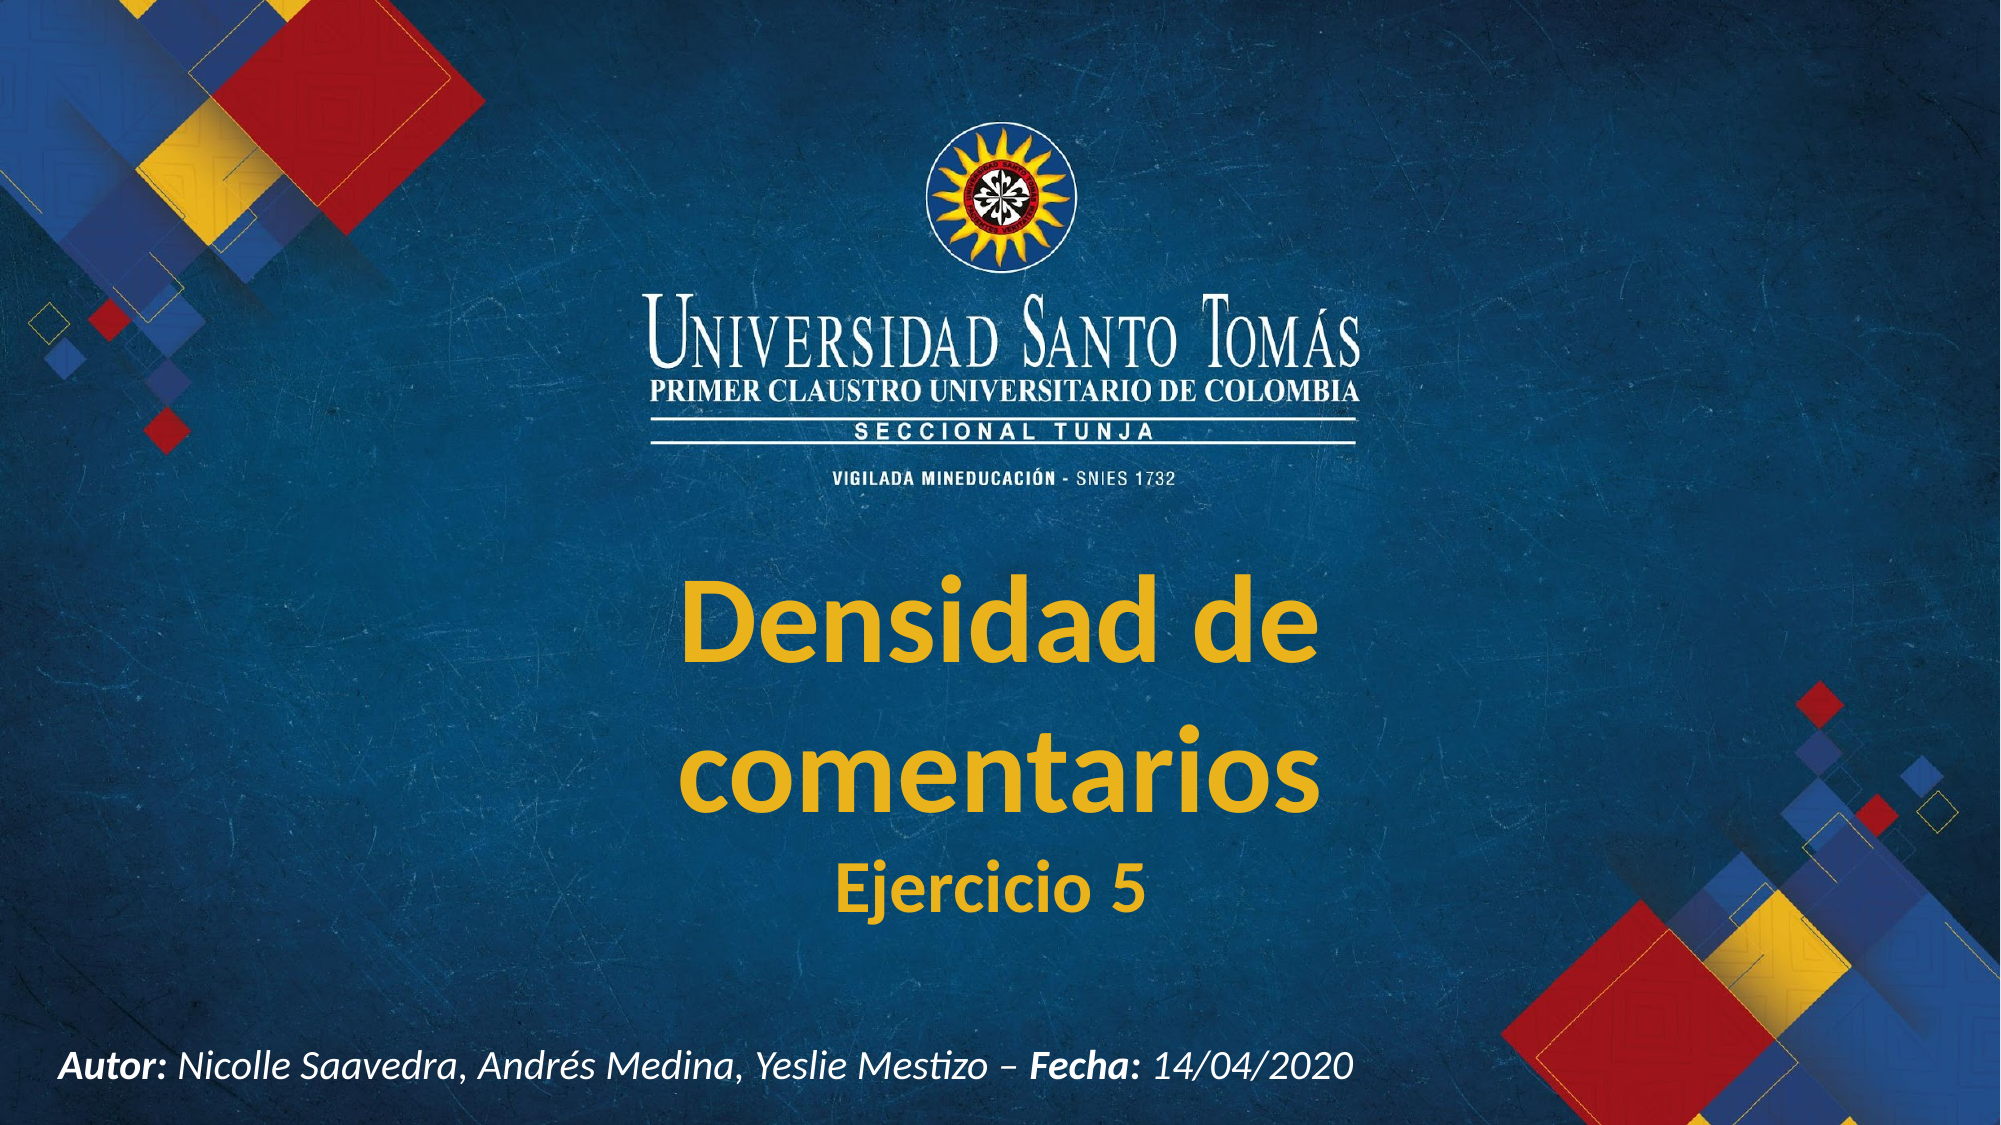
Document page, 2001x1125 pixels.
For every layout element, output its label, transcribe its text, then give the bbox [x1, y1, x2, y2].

text_box Densidad de comentarios Ejercicio 5 [423, 530, 1577, 936]
text_box Autor: Nicolle Saavedra, Andrés Medina, Yeslie Mestizo – Fecha: 14/04/2020 [43, 1030, 1485, 1096]
picture [0, 0, 2001, 1125]
